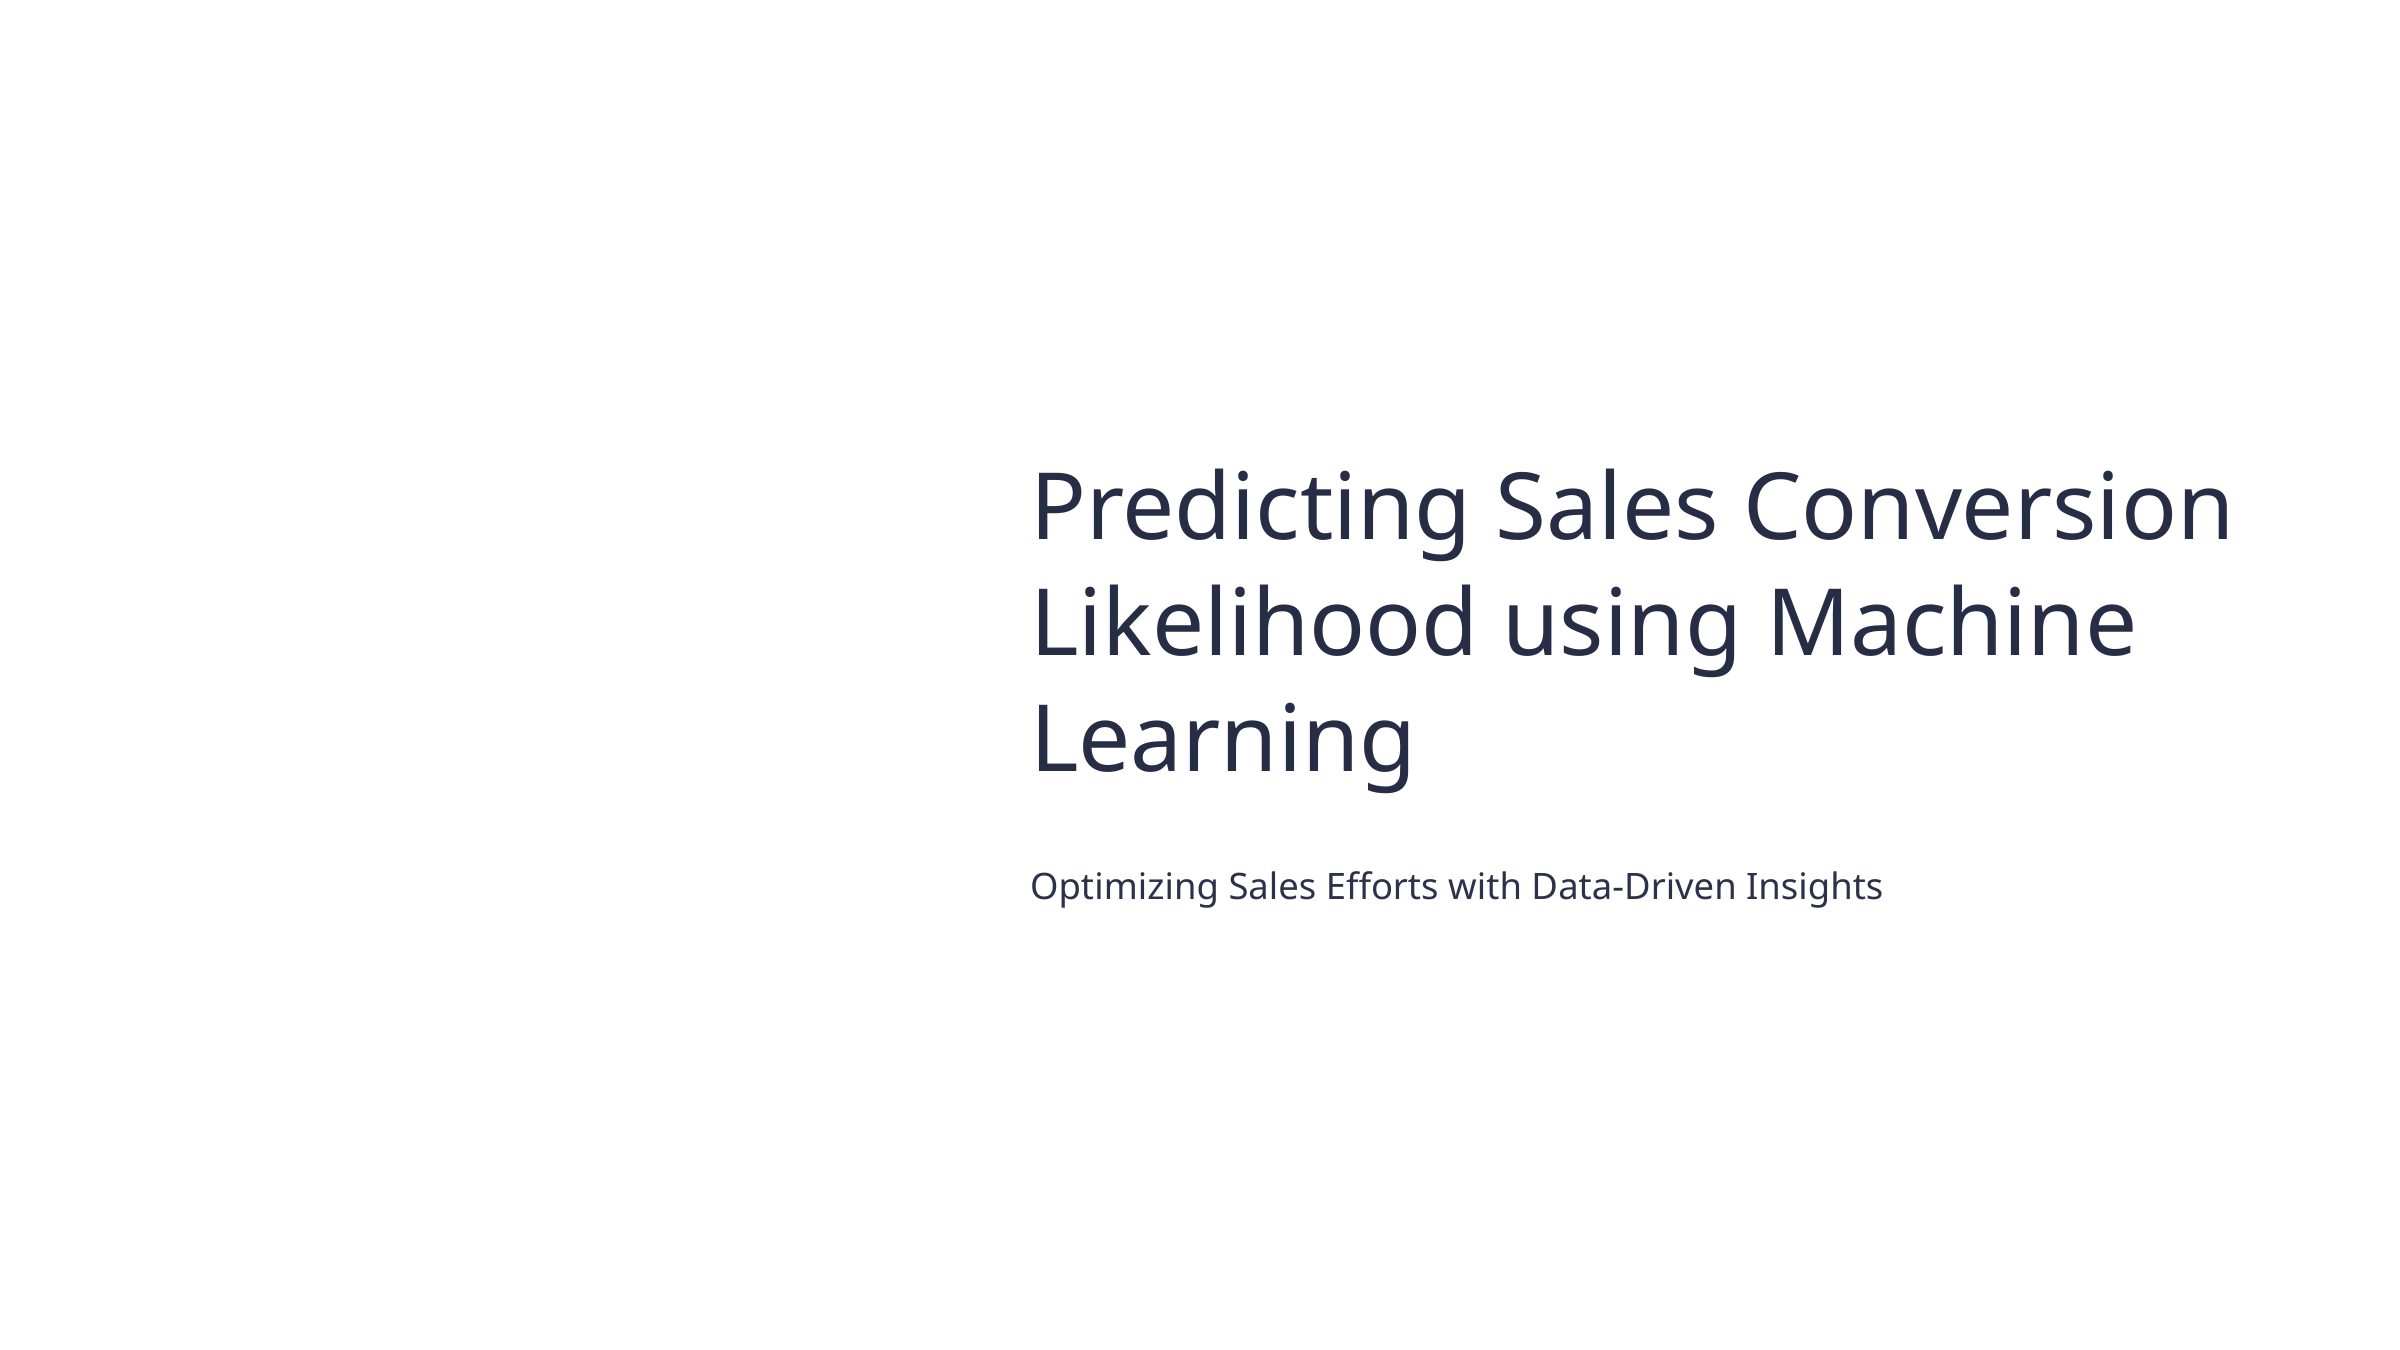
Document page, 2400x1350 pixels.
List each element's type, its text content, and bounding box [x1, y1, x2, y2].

text_box Optimizing Sales Efforts with Data-Driven Insights [1030, 847, 2270, 907]
text_box Predicting Sales Conversion Likelihood using Machine Learning [1030, 442, 2270, 792]
